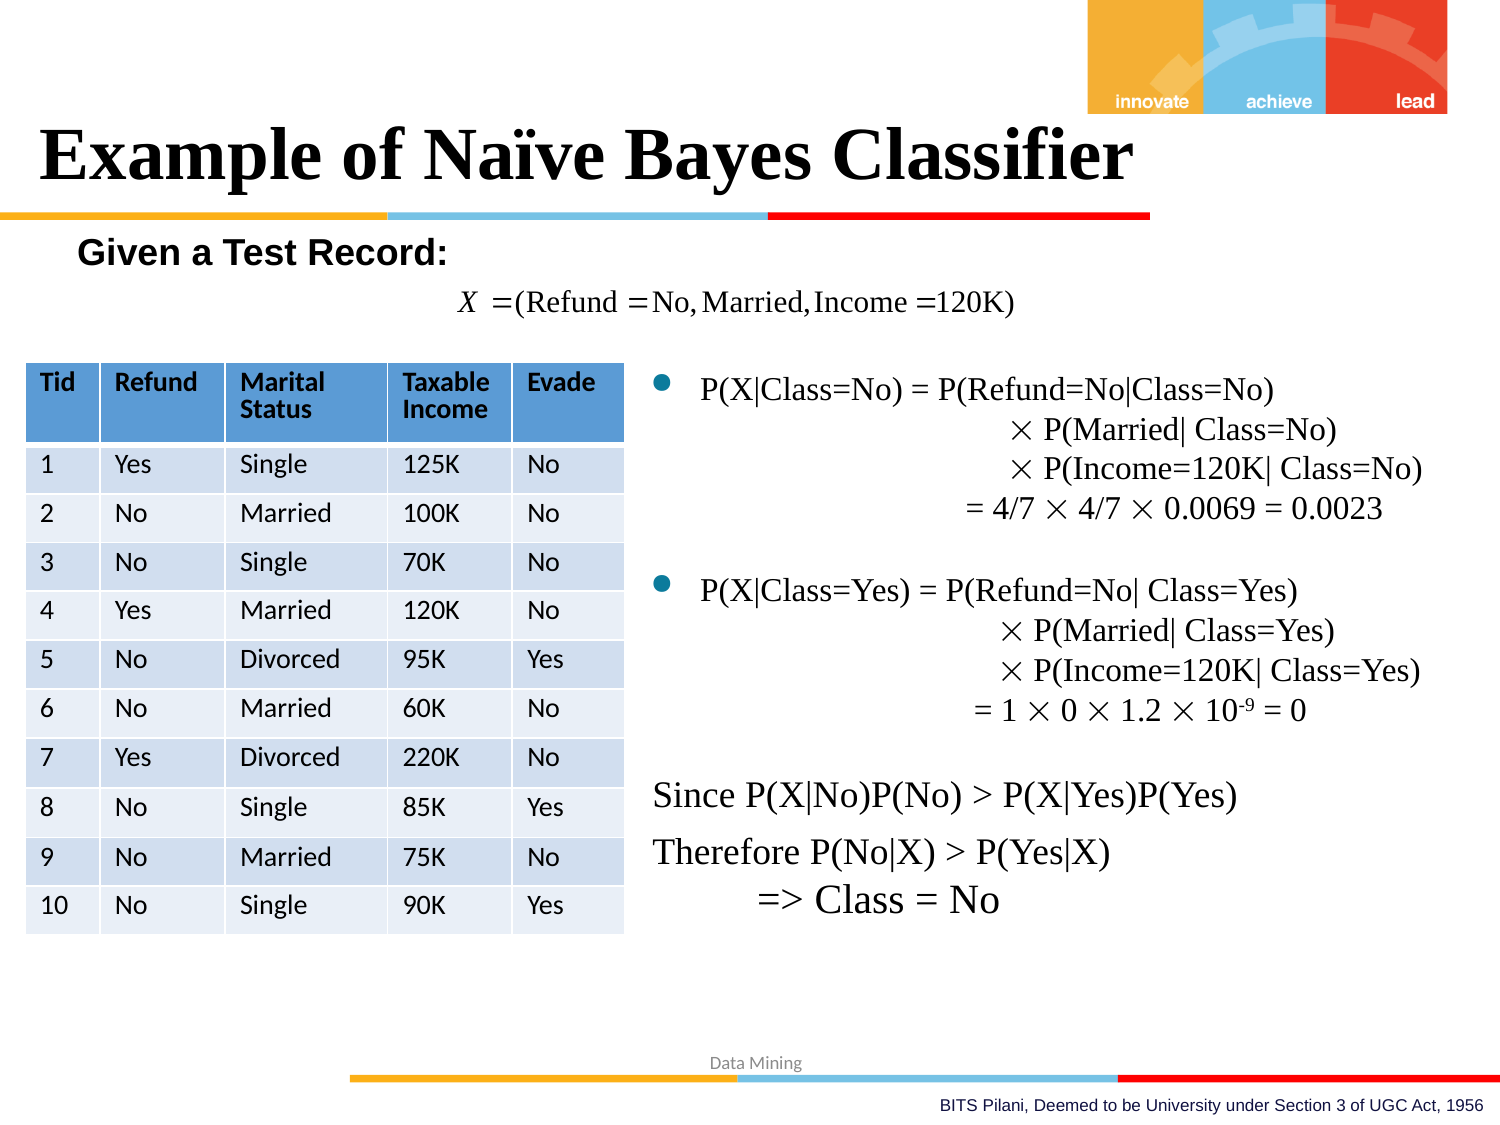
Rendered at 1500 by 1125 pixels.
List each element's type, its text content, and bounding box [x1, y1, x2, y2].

table_cell 10 [26, 887, 99, 934]
table_cell No [513, 495, 624, 542]
table_header Marital Status [226, 363, 387, 442]
table_cell No [513, 592, 624, 639]
table_cell Yes [101, 592, 224, 639]
table_cell No [513, 739, 624, 787]
table_cell Yes [513, 641, 624, 688]
table_cell No [513, 838, 624, 885]
table_cell No [513, 690, 624, 737]
table_cell 70K [388, 543, 511, 590]
text_box P(X|Class=No) = P(Refund=No|Class=No)  P(Married| Class=No)  P(Income=120K| Class=No) = 4/7  4/7  0.0069 = 0.0023 P(X|Class=Yes) = P(Refund=No| Class=Yes)  P(Married| Class=Yes)  P(Income=120K| Class=Yes) = 1  0  1.2  10-9 = 0 Since P(X|No)P(No) > P(X|Yes)P(Yes) Therefore P(No|X) > P(Yes|X) => Class = No [637, 359, 1450, 948]
table_cell Single [226, 543, 387, 590]
table_cell Single [226, 887, 387, 934]
table_cell No [513, 448, 624, 493]
table_cell 7 [26, 739, 99, 787]
table_cell 9 [26, 838, 99, 885]
table_cell 1 [26, 448, 99, 493]
table_cell 95K [388, 641, 511, 688]
table_cell Married [226, 495, 387, 542]
table_cell 6 [26, 690, 99, 737]
title Example of Naïve Bayes Classifier [24, 122, 1319, 188]
table_cell Married [226, 592, 387, 639]
table_cell 4 [26, 592, 99, 639]
table_cell 75K [388, 838, 511, 885]
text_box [449, 280, 1022, 328]
table_cell No [101, 495, 224, 542]
table_cell Yes [101, 448, 224, 493]
table_cell 100K [388, 495, 511, 542]
table_cell 125K [388, 448, 511, 493]
table_cell Divorced [226, 641, 387, 688]
table_header Evade [513, 363, 624, 442]
text_box Given a Test Record: [62, 220, 513, 281]
table_cell 60K [388, 690, 511, 737]
table_cell 90K [388, 887, 511, 934]
table_cell 5 [26, 641, 99, 688]
table_cell Married [226, 838, 387, 885]
table_header Taxable Income [388, 363, 511, 442]
table_cell Divorced [226, 739, 387, 787]
table_cell Yes [513, 887, 624, 934]
table_cell No [101, 543, 224, 590]
table_cell Yes [101, 739, 224, 787]
table_cell No [101, 641, 224, 688]
table_cell No [101, 789, 224, 837]
table_cell Single [226, 448, 387, 493]
picture [1087, 0, 1448, 114]
table_cell 220K [388, 739, 511, 787]
table_cell 85K [388, 789, 511, 837]
table_header Refund [101, 363, 224, 442]
table_cell 8 [26, 789, 99, 837]
table_cell No [513, 543, 624, 590]
table_cell 3 [26, 543, 99, 590]
table_cell No [101, 838, 224, 885]
table_cell No [101, 887, 224, 934]
table_cell No [101, 690, 224, 737]
table_cell Single [226, 789, 387, 837]
table_cell 2 [26, 495, 99, 542]
table_cell 120K [388, 592, 511, 639]
table_cell Married [226, 690, 387, 737]
table_header Tid [26, 363, 99, 442]
table_cell Yes [513, 789, 624, 837]
